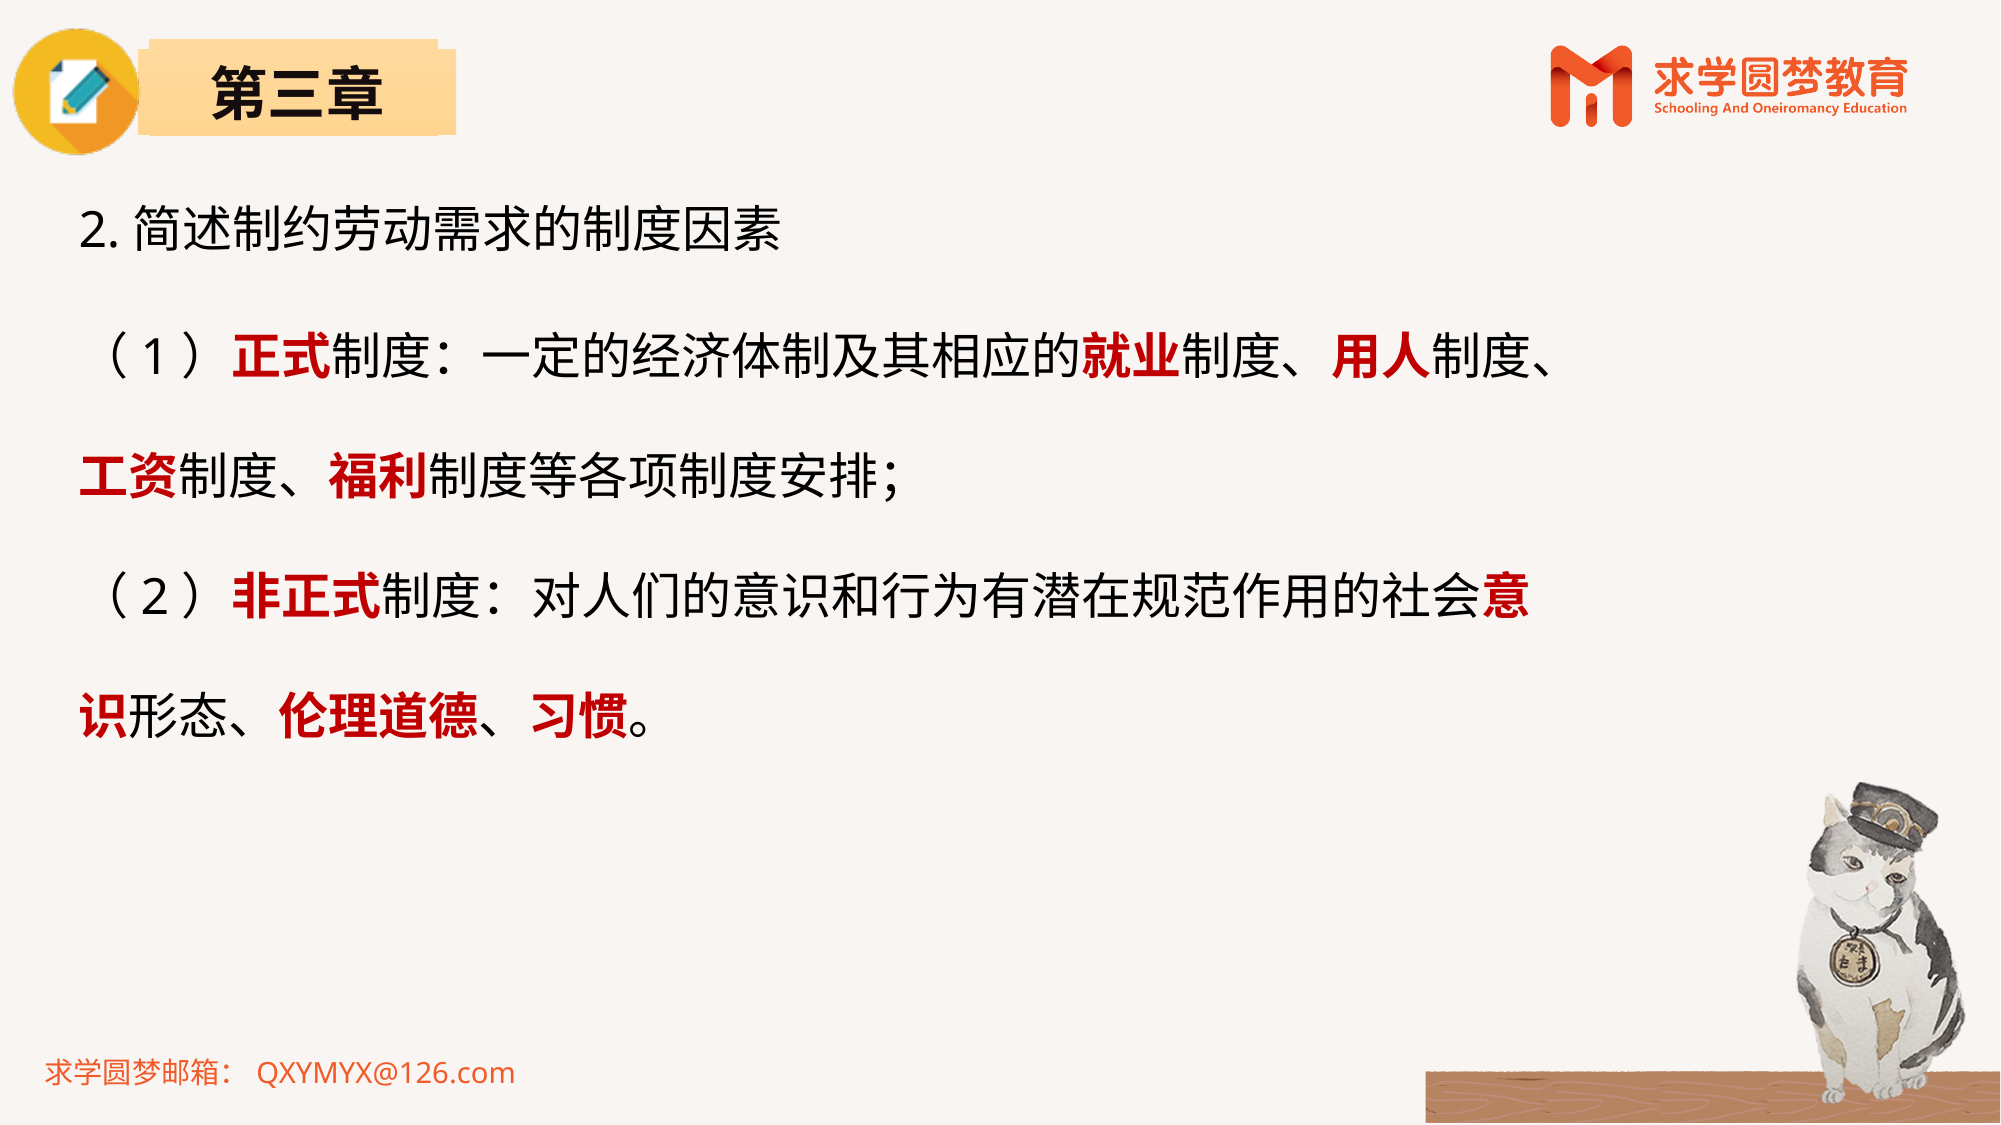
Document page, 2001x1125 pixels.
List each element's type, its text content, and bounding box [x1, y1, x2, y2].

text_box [150, 39, 457, 136]
text_box 2.简述制约劳动需求的制度因素 [63, 142, 1374, 256]
picture [0, 12, 150, 163]
picture [1425, 490, 2001, 1123]
text_box （1）正式制度：一定的经济体制及其相应的就业制度、用人制度、工资制度、福利制度等各项制度安排； （2）非正式制度：对人们的意识和行为有潜在规范作用的社会意识形态、伦理道德、习惯。 [63, 256, 1593, 752]
picture [1540, 38, 1925, 132]
